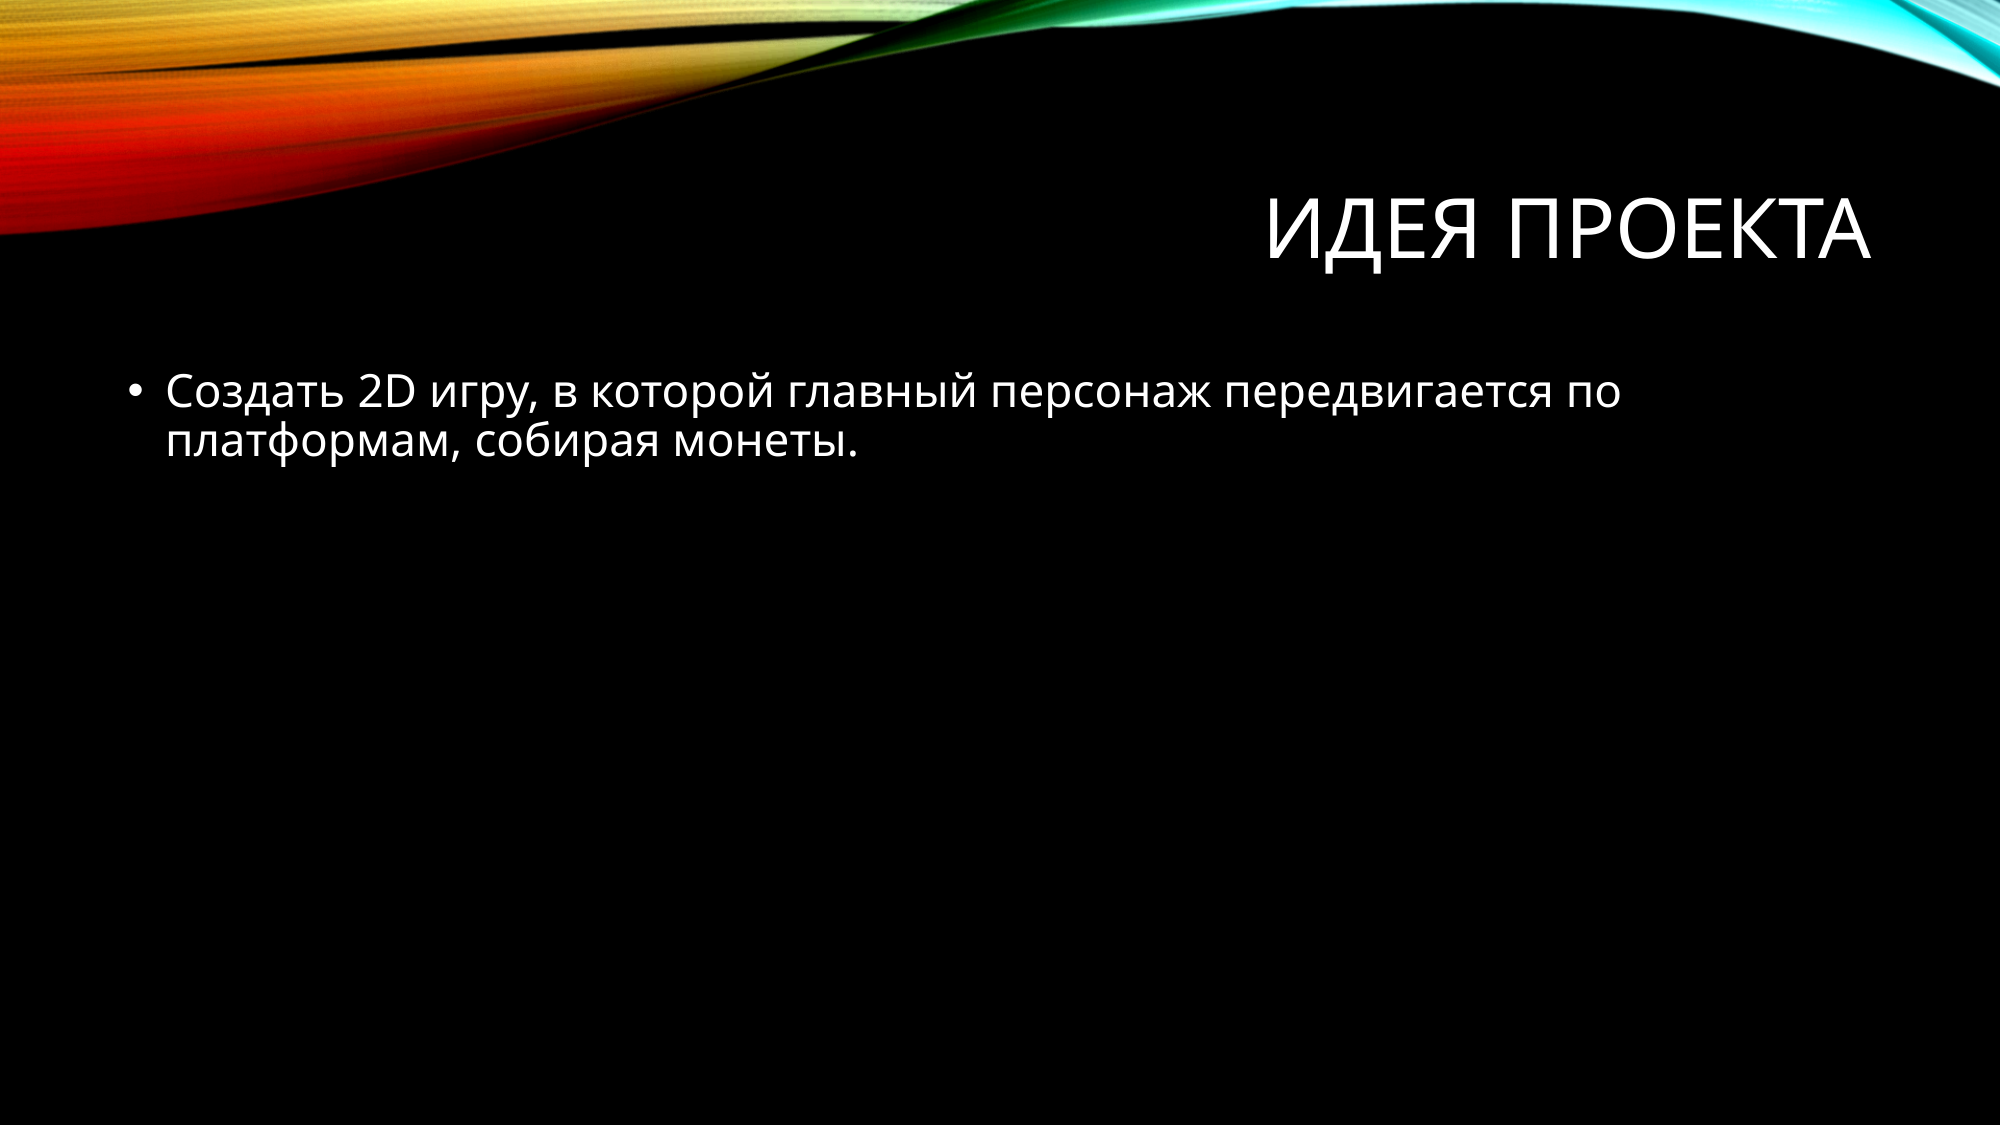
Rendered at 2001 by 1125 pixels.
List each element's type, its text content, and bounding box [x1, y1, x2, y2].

list Создать 2D игру, в которой главный персонаж передвигается по платформам, собирая монеты. [112, 360, 1888, 1021]
picture [0, 0, 2000, 237]
title Идея проекта [474, 125, 1888, 338]
